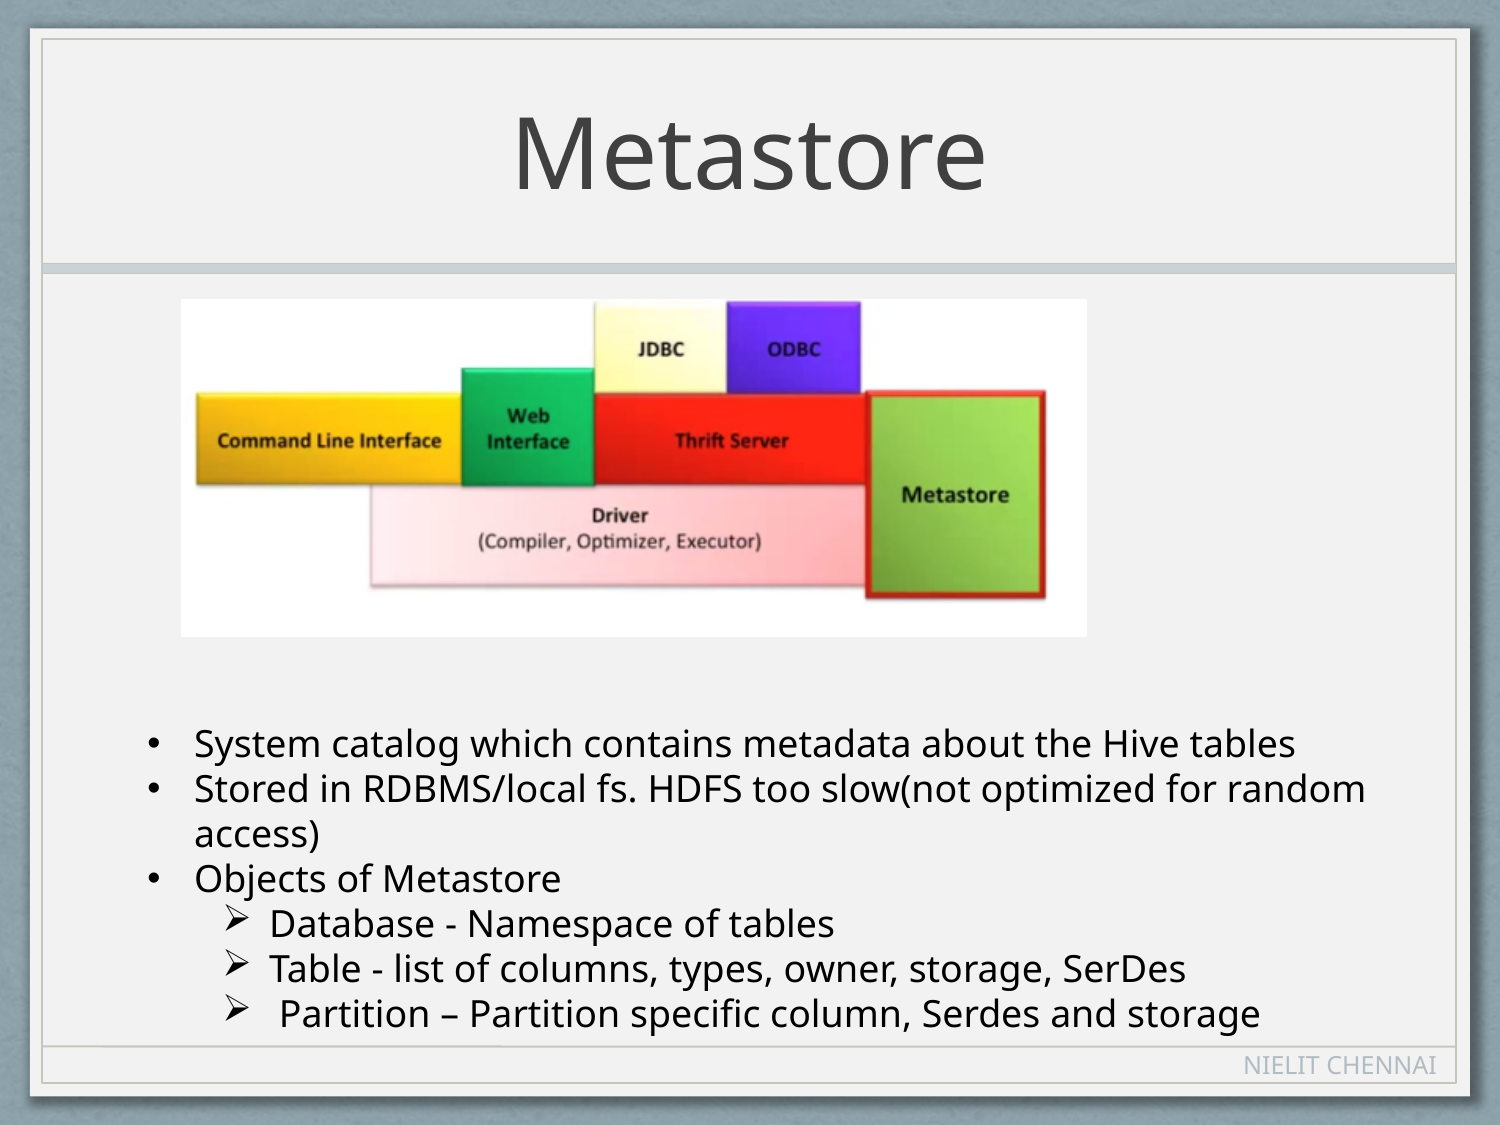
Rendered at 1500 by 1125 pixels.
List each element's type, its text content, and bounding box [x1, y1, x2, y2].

text_box System catalog which contains metadata about the Hive tables Stored in RDBMS/local fs. HDFS too slow(not optimized for random access) Objects of Metastore Database - Namespace of tables Table - list of columns, types, owner, storage, SerDes Partition – Partition specific column, Serdes and storage [132, 713, 1385, 1088]
title Metastore [147, 40, 1353, 260]
footer NIELIT CHENNAI [977, 1045, 1453, 1088]
picture [181, 299, 1088, 638]
